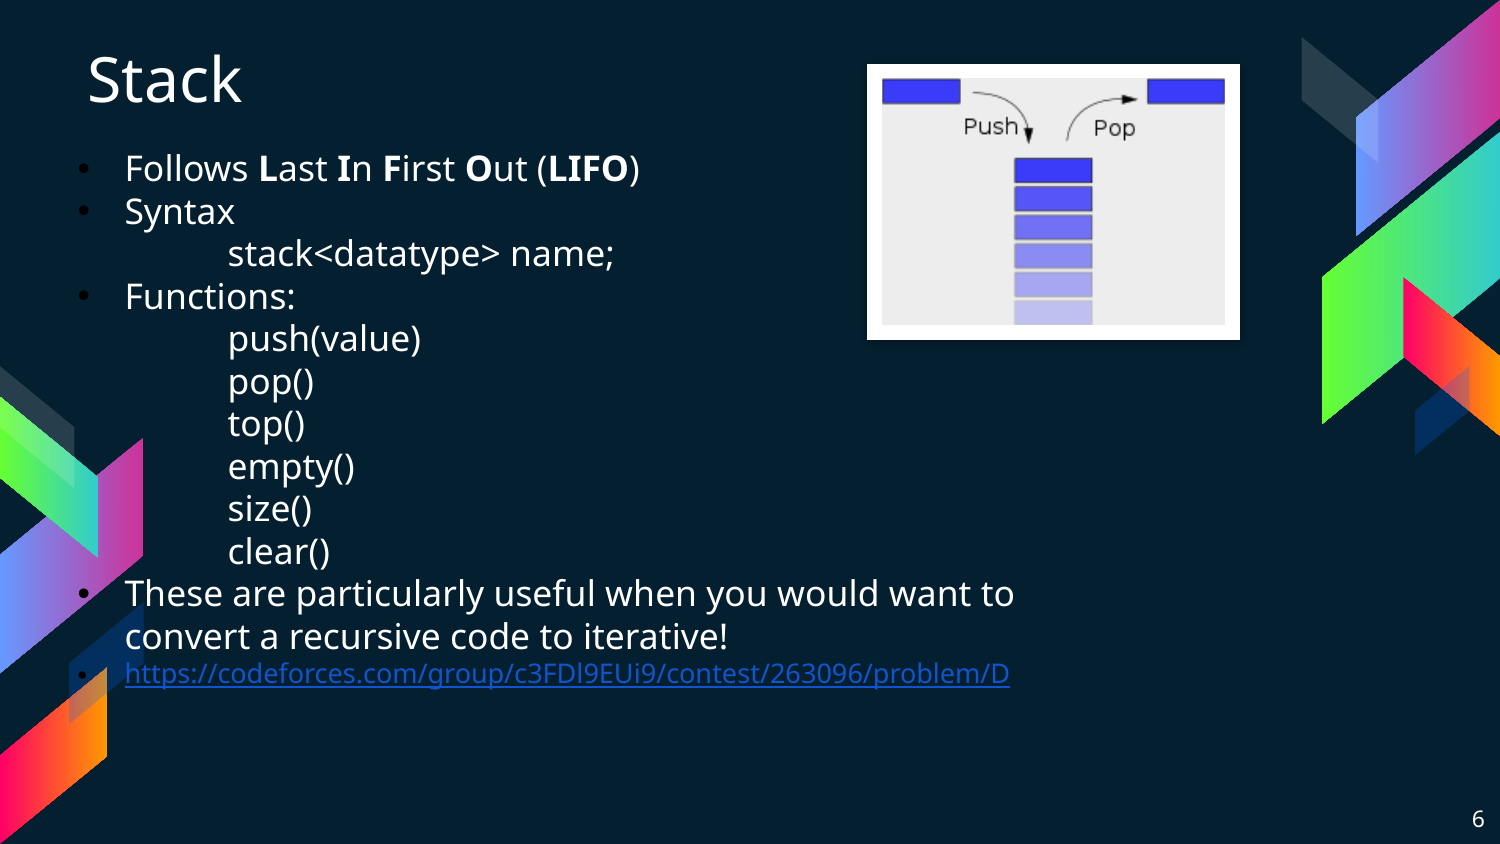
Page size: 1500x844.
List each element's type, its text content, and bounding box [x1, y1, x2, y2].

picture [881, 78, 1226, 326]
slide_number 6 [1403, 789, 1500, 844]
text_box Stack [72, 25, 1181, 131]
text_box Follows Last In First Out (LIFO) Syntax stack<datatype> name; Functions: push(value) pop() top() empty() size() clear() These are particularly useful when you would want to convert a recursive code to iterative! https://codeforces.com/group/c3FDl9EUi9/contest/263096/problem/D [62, 131, 1100, 709]
